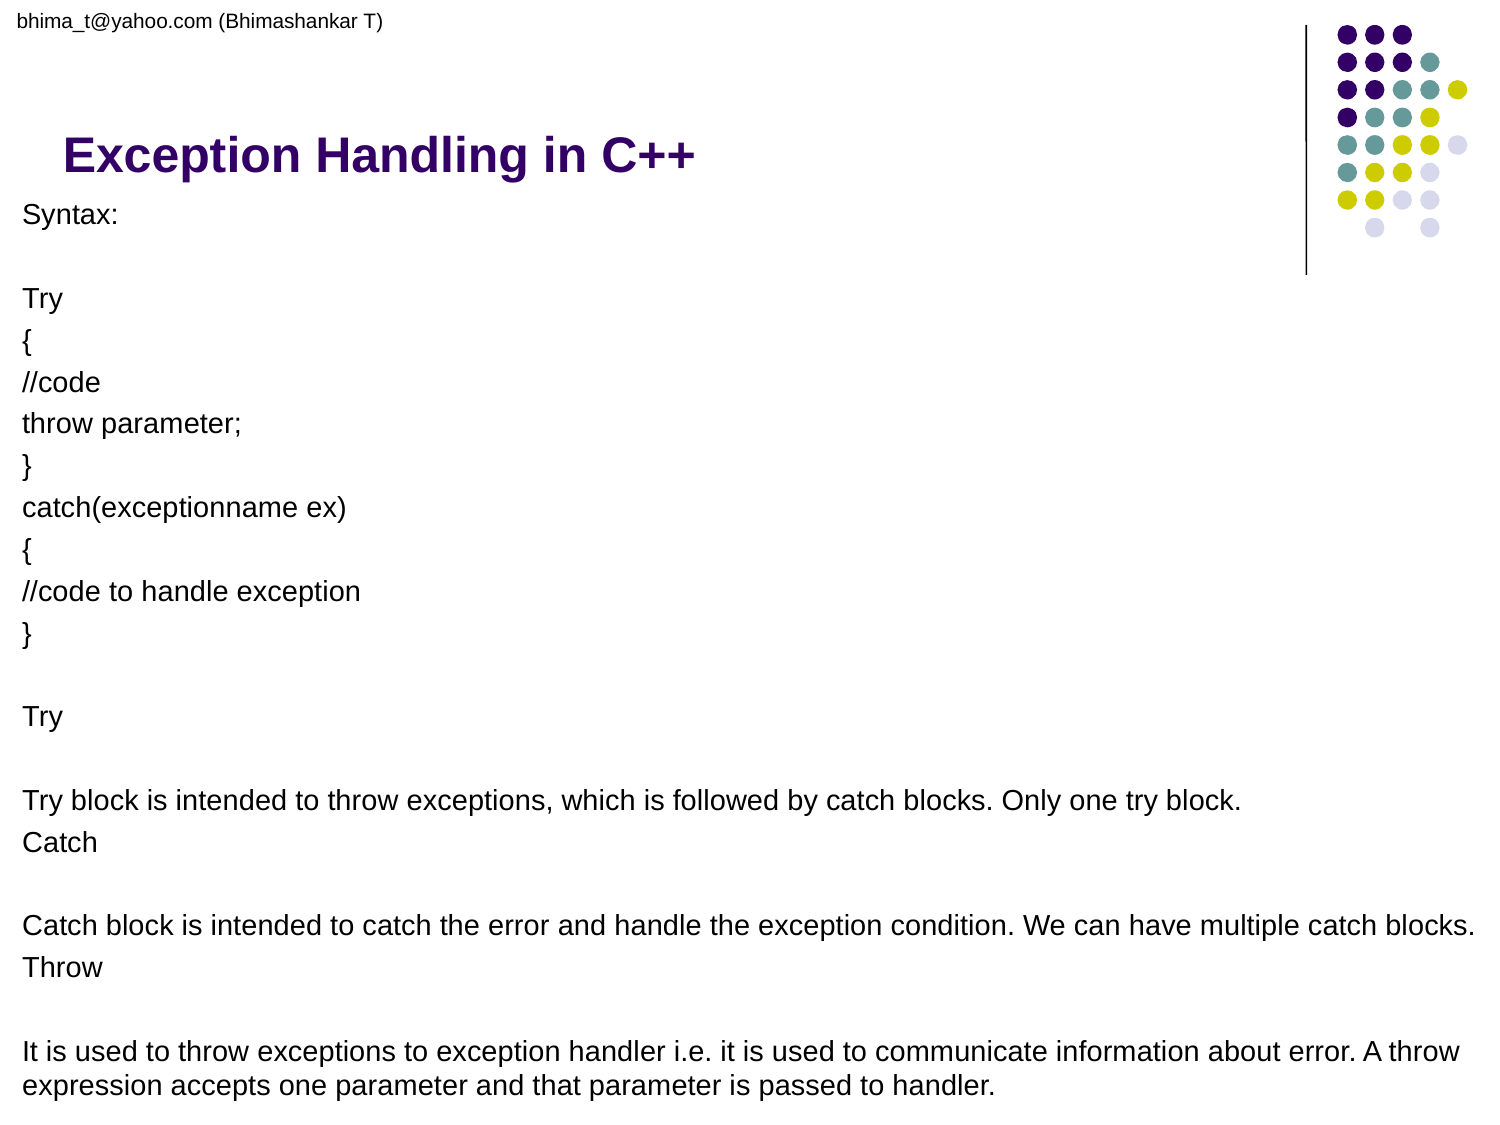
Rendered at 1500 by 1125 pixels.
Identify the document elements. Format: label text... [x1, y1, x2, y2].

list Syntax: Try { //code throw parameter; } catch(exceptionname ex) { //code to handle exception } Try Try block is intended to throw exceptions, which is followed by catch blocks. Only one try block. Catch Catch block is intended to catch the error and handle the exception condition. We can have multiple catch blocks. Throw It is used to throw exceptions to exception handler i.e. it is used to communicate information about error. A throw expression accepts one parameter and that parameter is passed to handler. [0, 188, 1500, 1125]
footer bhima_t@yahoo.com (Bhimashankar T) [0, 0, 400, 63]
title Exception Handling in C++ [47, 1, 1311, 188]
